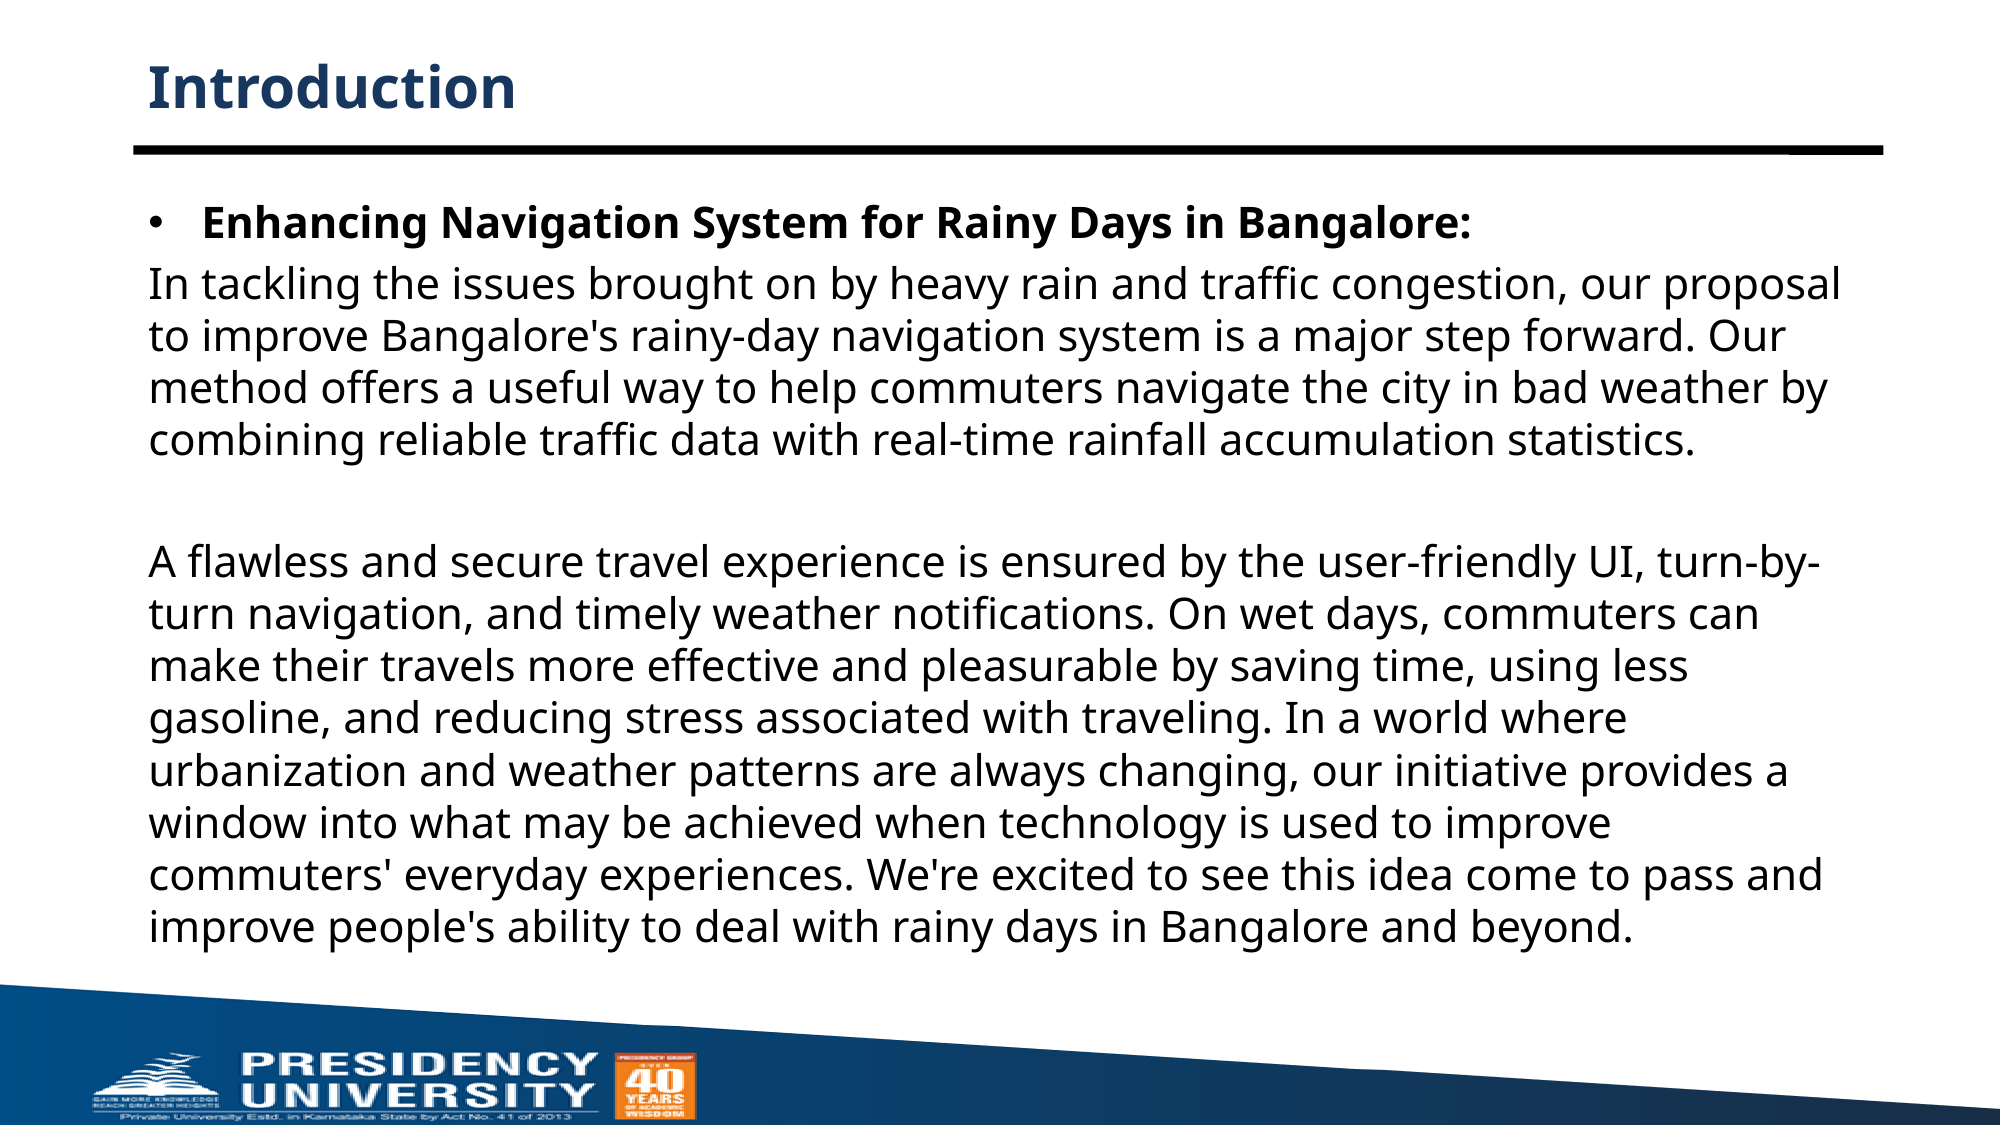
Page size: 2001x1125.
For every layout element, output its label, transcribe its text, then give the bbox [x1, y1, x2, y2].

list Enhancing Navigation System for Rainy Days in Bangalore: In tackling the issues brought on by heavy rain and traffic congestion, our proposal to improve Bangalore's rainy-day navigation system is a major step forward. Our method offers a useful way to help commuters navigate the city in bad weather by combining reliable traffic data with real-time rainfall accumulation statistics. A flawless and secure travel experience is ensured by the user-friendly UI, turn-by-turn navigation, and timely weather notifications. On wet days, commuters can make their travels more effective and pleasurable by saving time, using less gasoline, and reducing stress associated with traveling. In a world where urbanization and weather patterns are always changing, our initiative provides a window into what may be achieved when technology is used to improve commuters' everyday experiences. We're excited to see this idea come to pass and improve people's ability to deal with rainy days in Bangalore and beyond. [133, 187, 1884, 1000]
title Introduction [133, 45, 1884, 125]
picture [0, 982, 2000, 1125]
